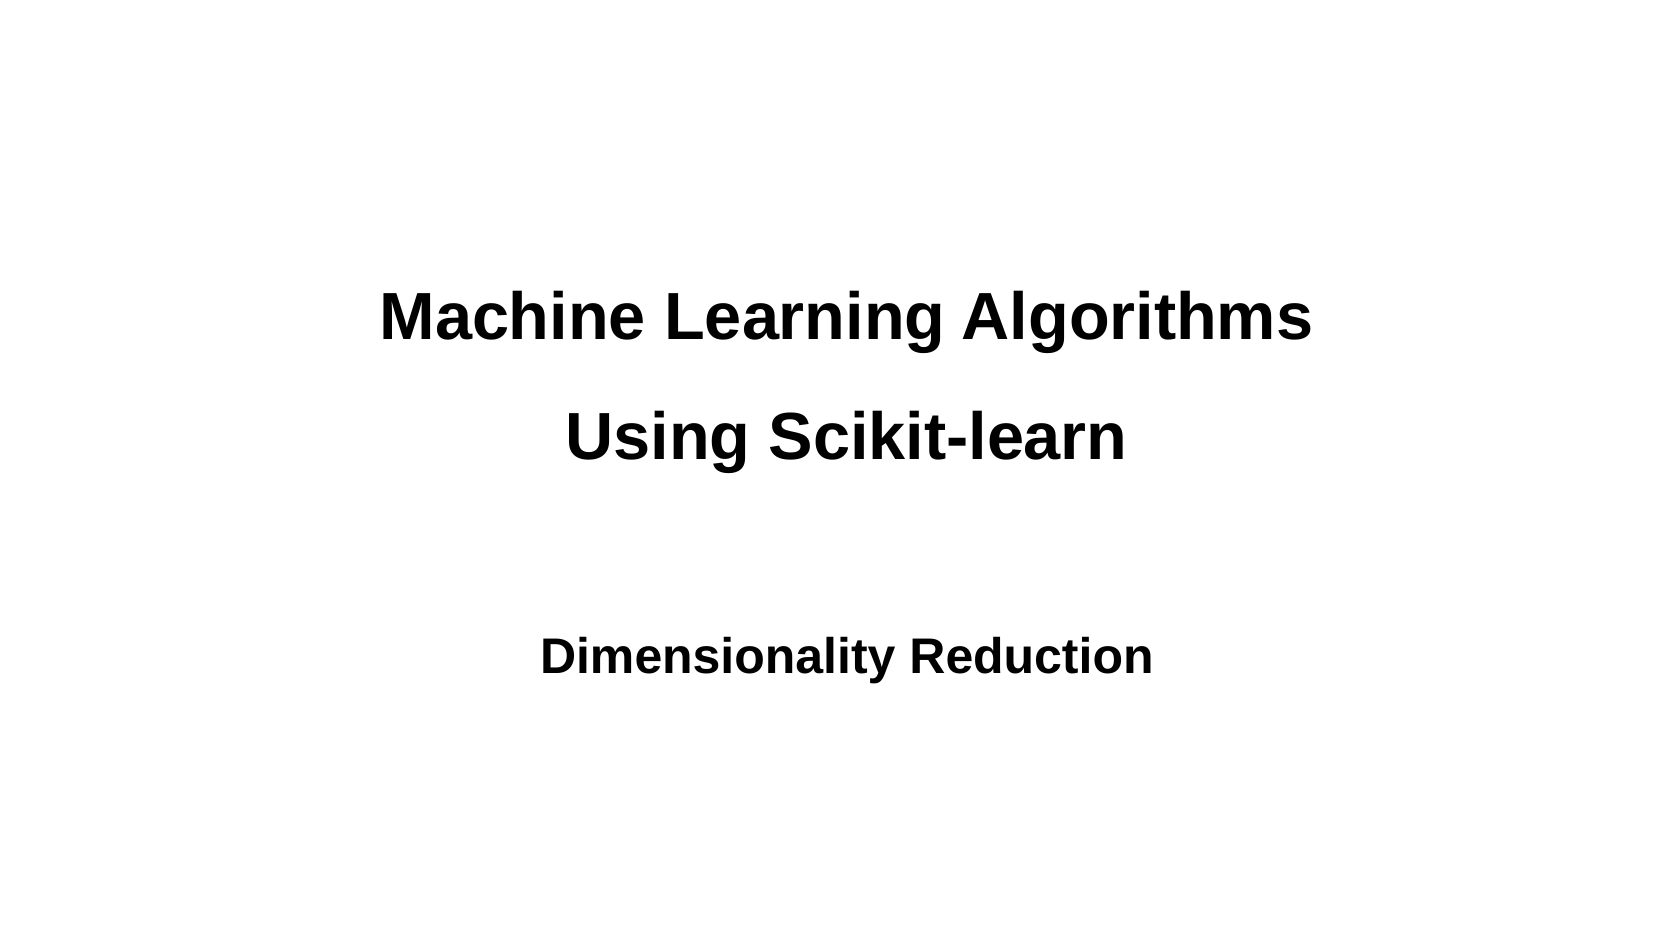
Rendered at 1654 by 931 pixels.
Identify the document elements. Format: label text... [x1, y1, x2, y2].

text_box Machine Learning Algorithms Using Scikit-learn Dimensionality Reduction [355, 225, 1339, 315]
